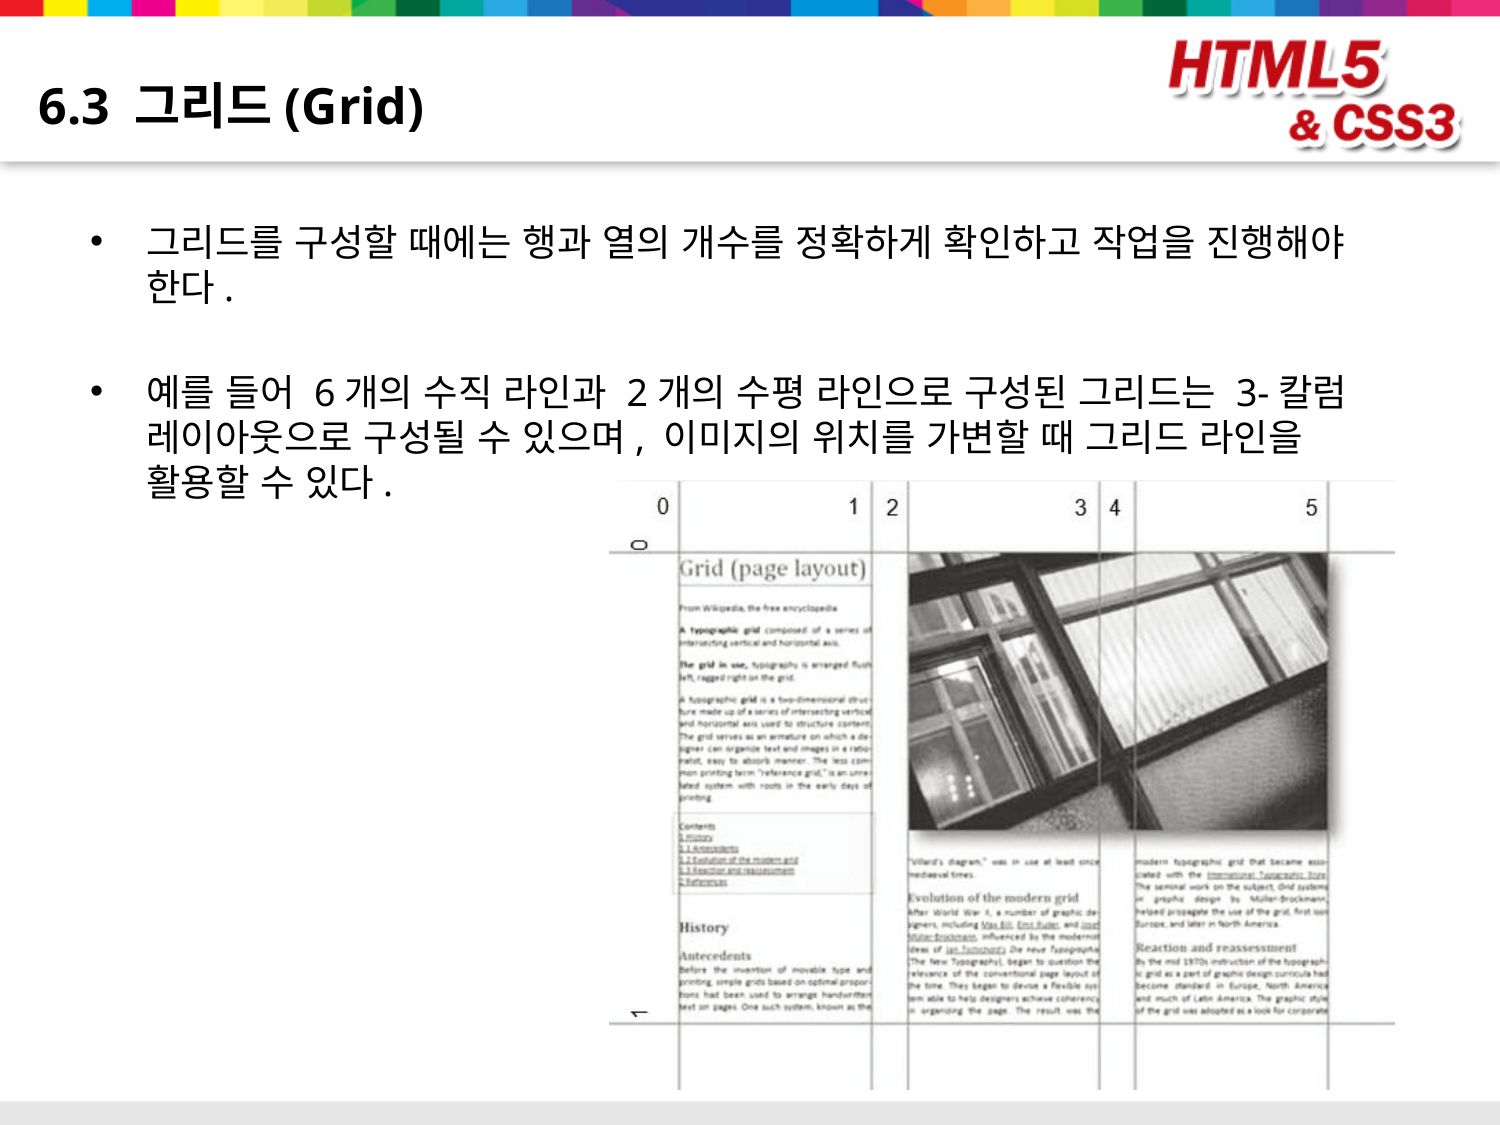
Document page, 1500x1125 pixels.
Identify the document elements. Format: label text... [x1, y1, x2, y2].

title 6.3 그리드(Grid) [23, 45, 1125, 164]
picture [0, 0, 1500, 1125]
text_box 그리드를 구성할 때에는 행과 열의 개수를 정확하게 확인하고 작업을 진행해야 한다. 예를 들어 6개의 수직 라인과 2개의 수평 라인으로 구성된 그리드는 3-칼럼 레이아웃으로 구성될 수 있으며, 이미지의 위치를 가변할 때 그리드 라인을 활용할 수 있다. [74, 210, 1425, 1057]
